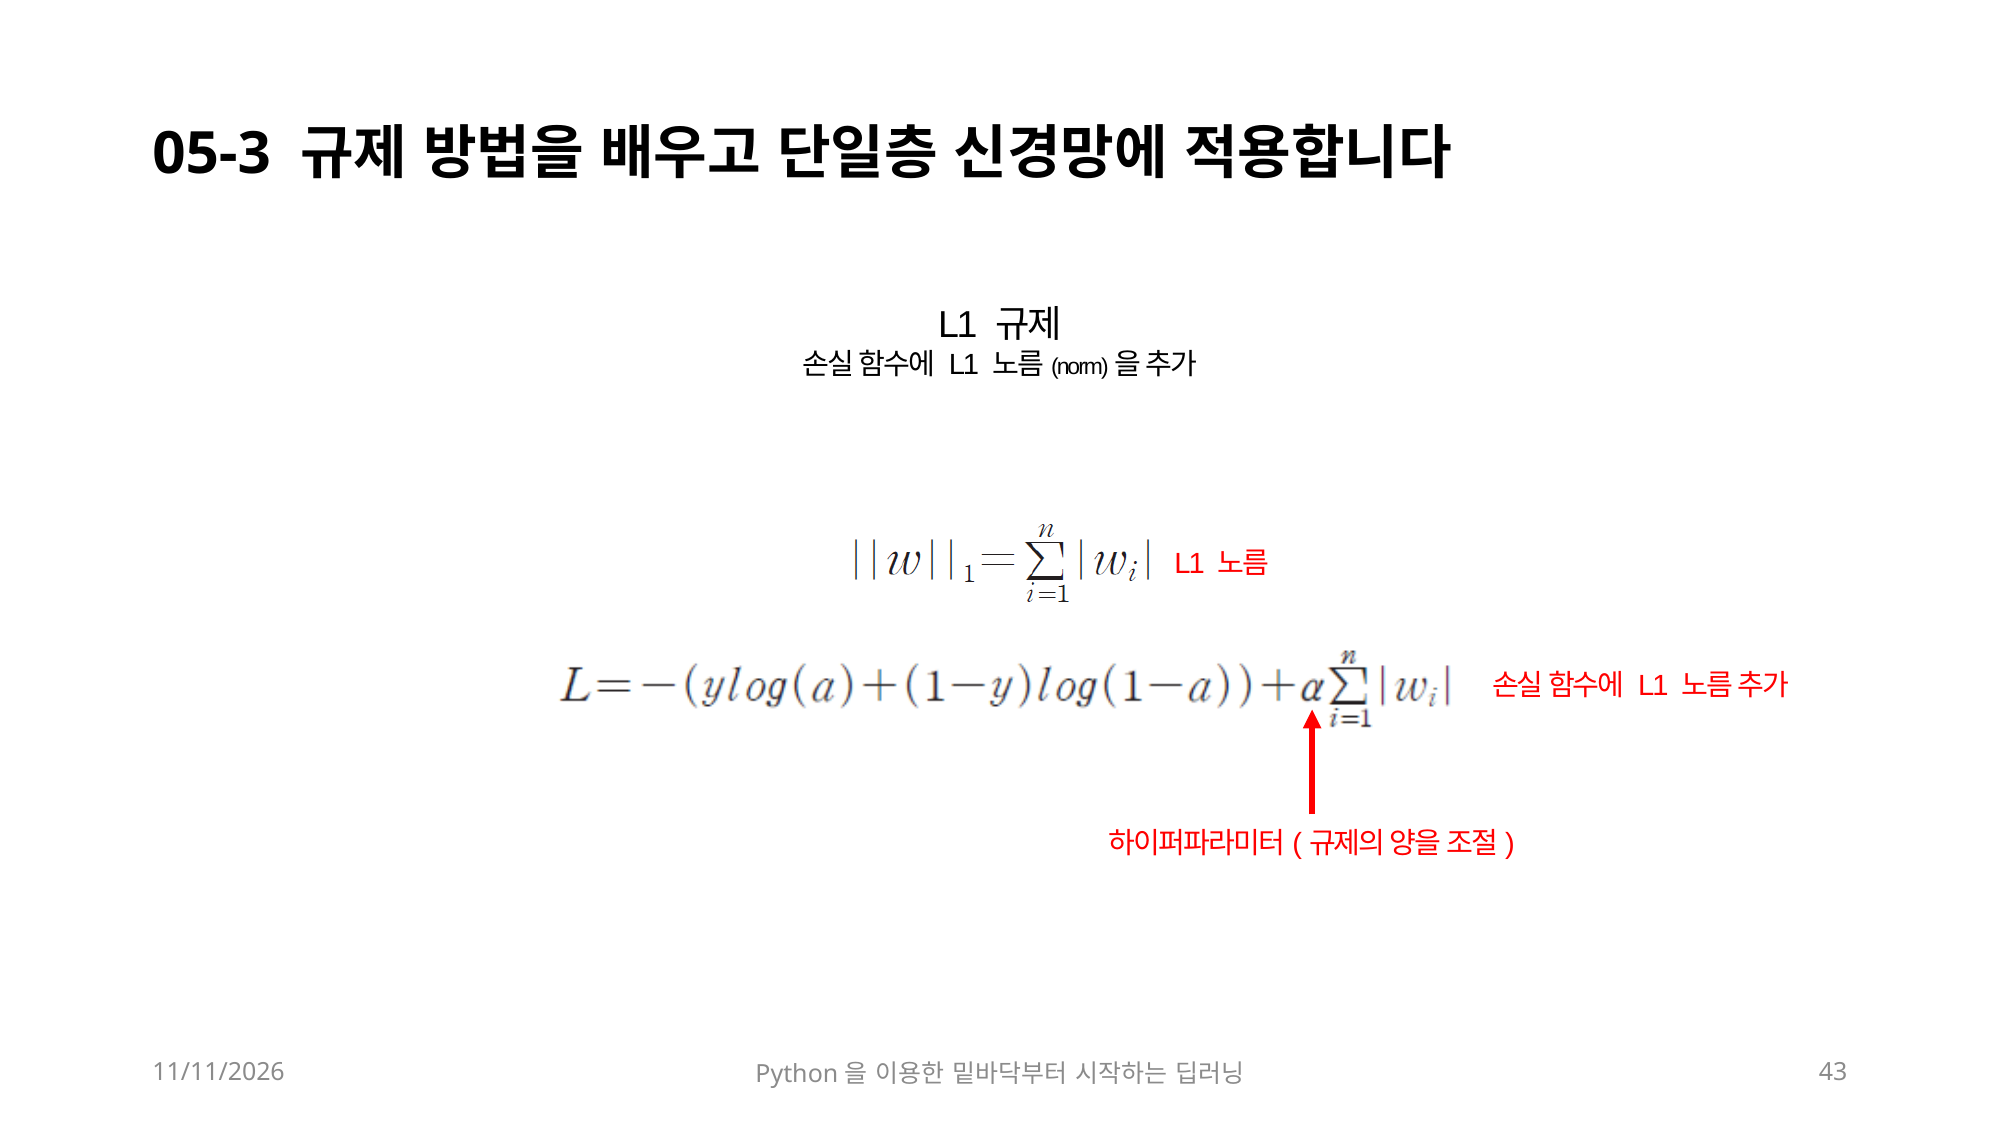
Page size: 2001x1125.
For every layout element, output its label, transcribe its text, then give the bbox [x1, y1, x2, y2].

picture [837, 503, 1163, 622]
footer Python을 이용한 밑바닥부터 시작하는 딥러닝 [662, 1042, 1338, 1103]
slide_number 43 [1412, 1042, 1863, 1103]
picture [532, 625, 1467, 744]
text_box L1 노름 [1163, 537, 1285, 587]
title 05-3 규제 방법을 배우고 단일층 신경망에 적용합니다 [137, 45, 1863, 264]
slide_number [137, 1042, 588, 1103]
text_box L1 규제 손실 함수에 L1 노름(norm)을 추가 [0, 292, 2000, 388]
text_box 손실 함수에 L1 노름 추가 [1477, 659, 1805, 709]
text_box 하이퍼파라미터(규제의 양을 조절) [1094, 817, 1530, 868]
